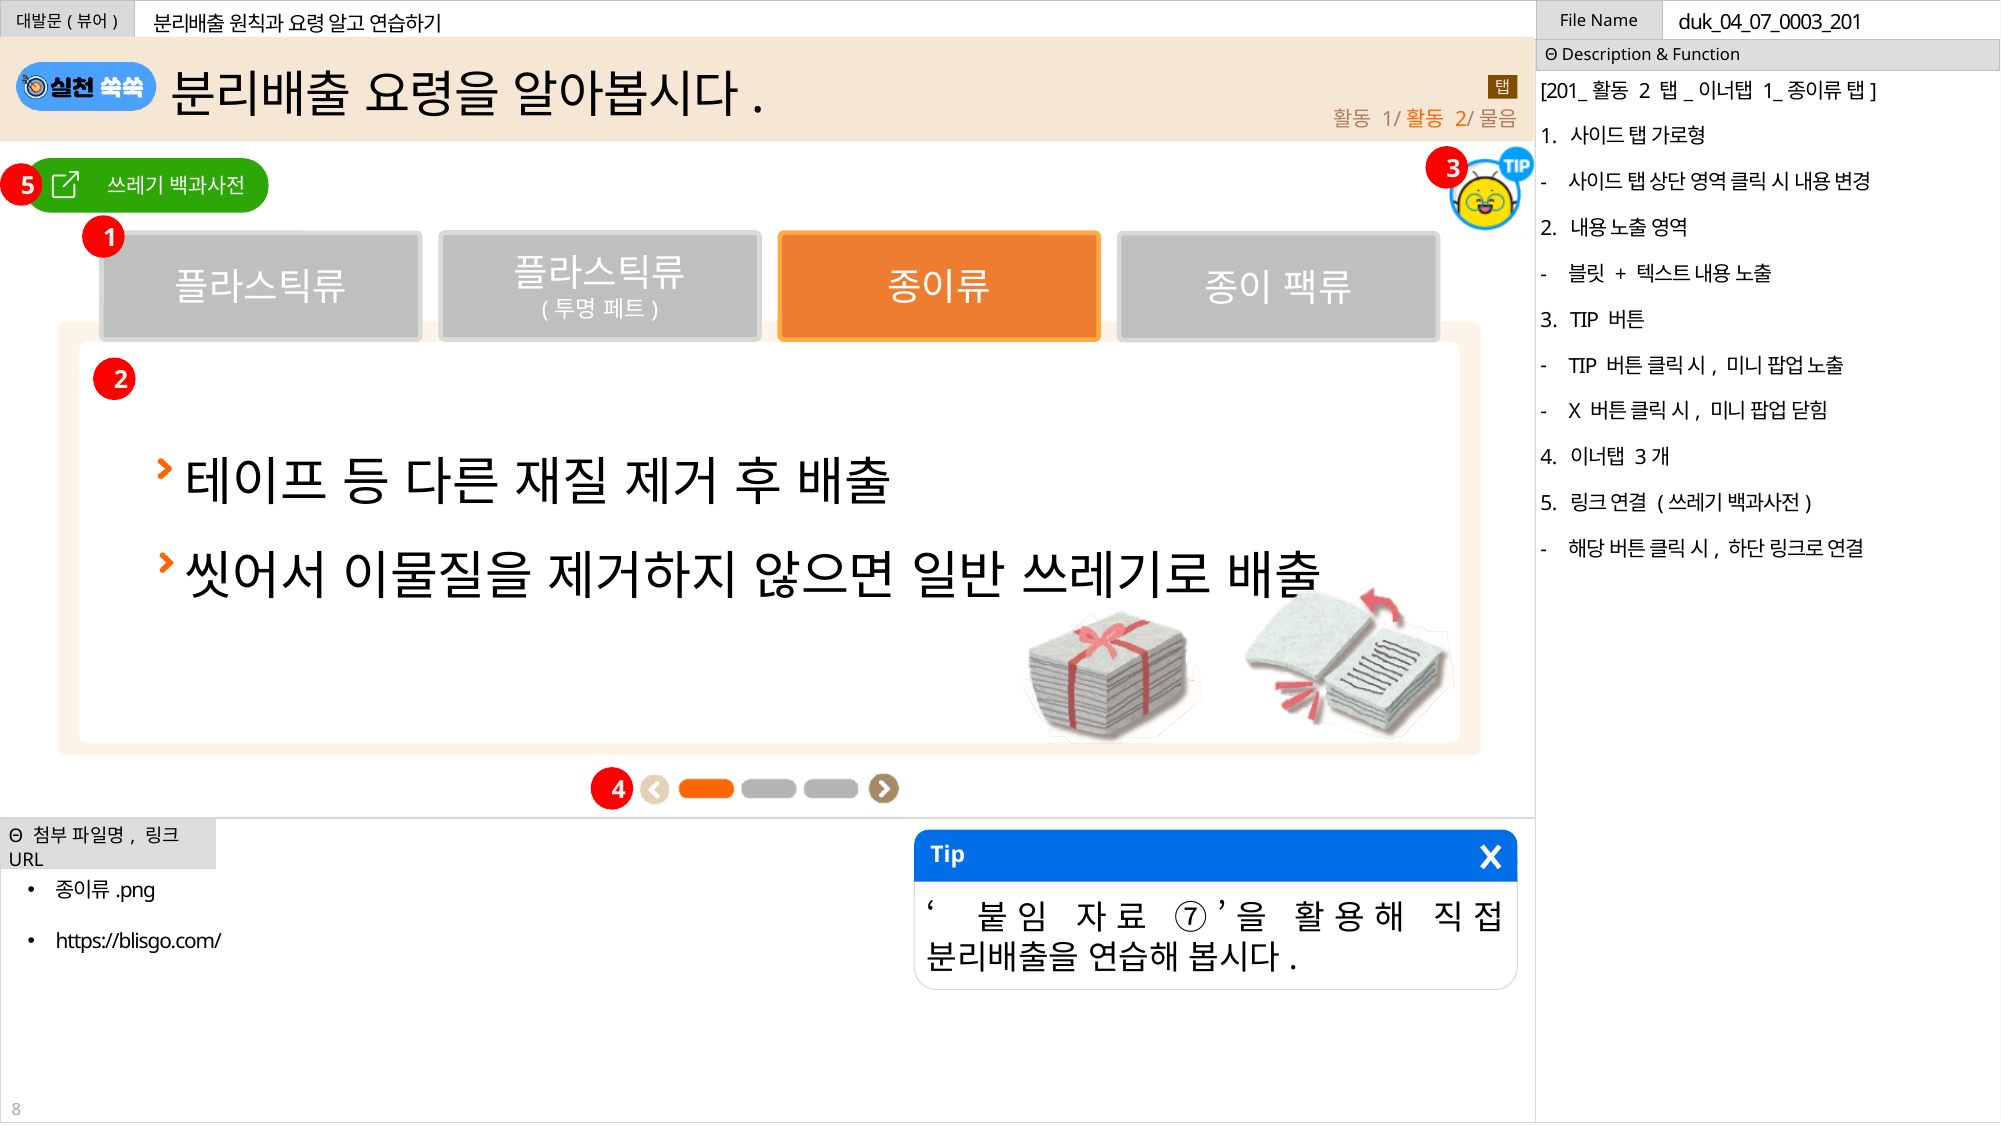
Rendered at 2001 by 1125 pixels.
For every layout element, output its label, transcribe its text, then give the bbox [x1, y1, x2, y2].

list 활동 1/활동 2/물음 [995, 102, 1518, 137]
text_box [24, 158, 269, 213]
text_box 2 [93, 357, 136, 401]
text_box [57, 320, 1482, 757]
picture [1022, 517, 1458, 749]
list 분리배출 원칙과 요령 알고 연습하기 [135, 0, 1535, 38]
text_box 4 [590, 767, 623, 810]
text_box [1119, 233, 1438, 341]
text_box 테이프 등 다른 재질 제거 후 배출 씻어서 이물질을 제거하지 않으면 일반 쓰레기로 배출 [169, 409, 1460, 613]
text_box [78, 340, 1461, 744]
picture [1430, 146, 1554, 239]
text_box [623, 762, 916, 815]
text_box 3 [1425, 154, 1430, 181]
text_box 1 [82, 215, 125, 258]
list 분리배출 요령을 알아봅시다. [170, 46, 1511, 127]
text_box 5 [0, 163, 24, 206]
picture [152, 456, 177, 481]
list 종이류.png https://blisgo.com/ [21, 866, 914, 905]
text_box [101, 232, 421, 340]
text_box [440, 232, 760, 340]
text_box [779, 232, 1099, 340]
picture [16, 62, 157, 112]
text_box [914, 829, 1518, 990]
picture [154, 550, 178, 575]
list [201_활동 2 탭_이너탭 1_종이류 탭] 사이드 탭 가로형 사이드 탭 상단 영역 클릭 시 내용 변경 내용 노출 영역 블릿 + 텍스트 내용 노출 TIP 버튼 TIP 버튼 클릭 시, 미니 팝업 노출 X 버튼 클릭 시, 미니 팝업 닫힘 이너탭 3개 링크 연결 (쓰레기 백과사전) 해당 버튼 클릭 시, 하단 링크로 연결 [1534, 71, 2000, 669]
list duk_04_07_0003_201 [1660, 0, 2000, 39]
